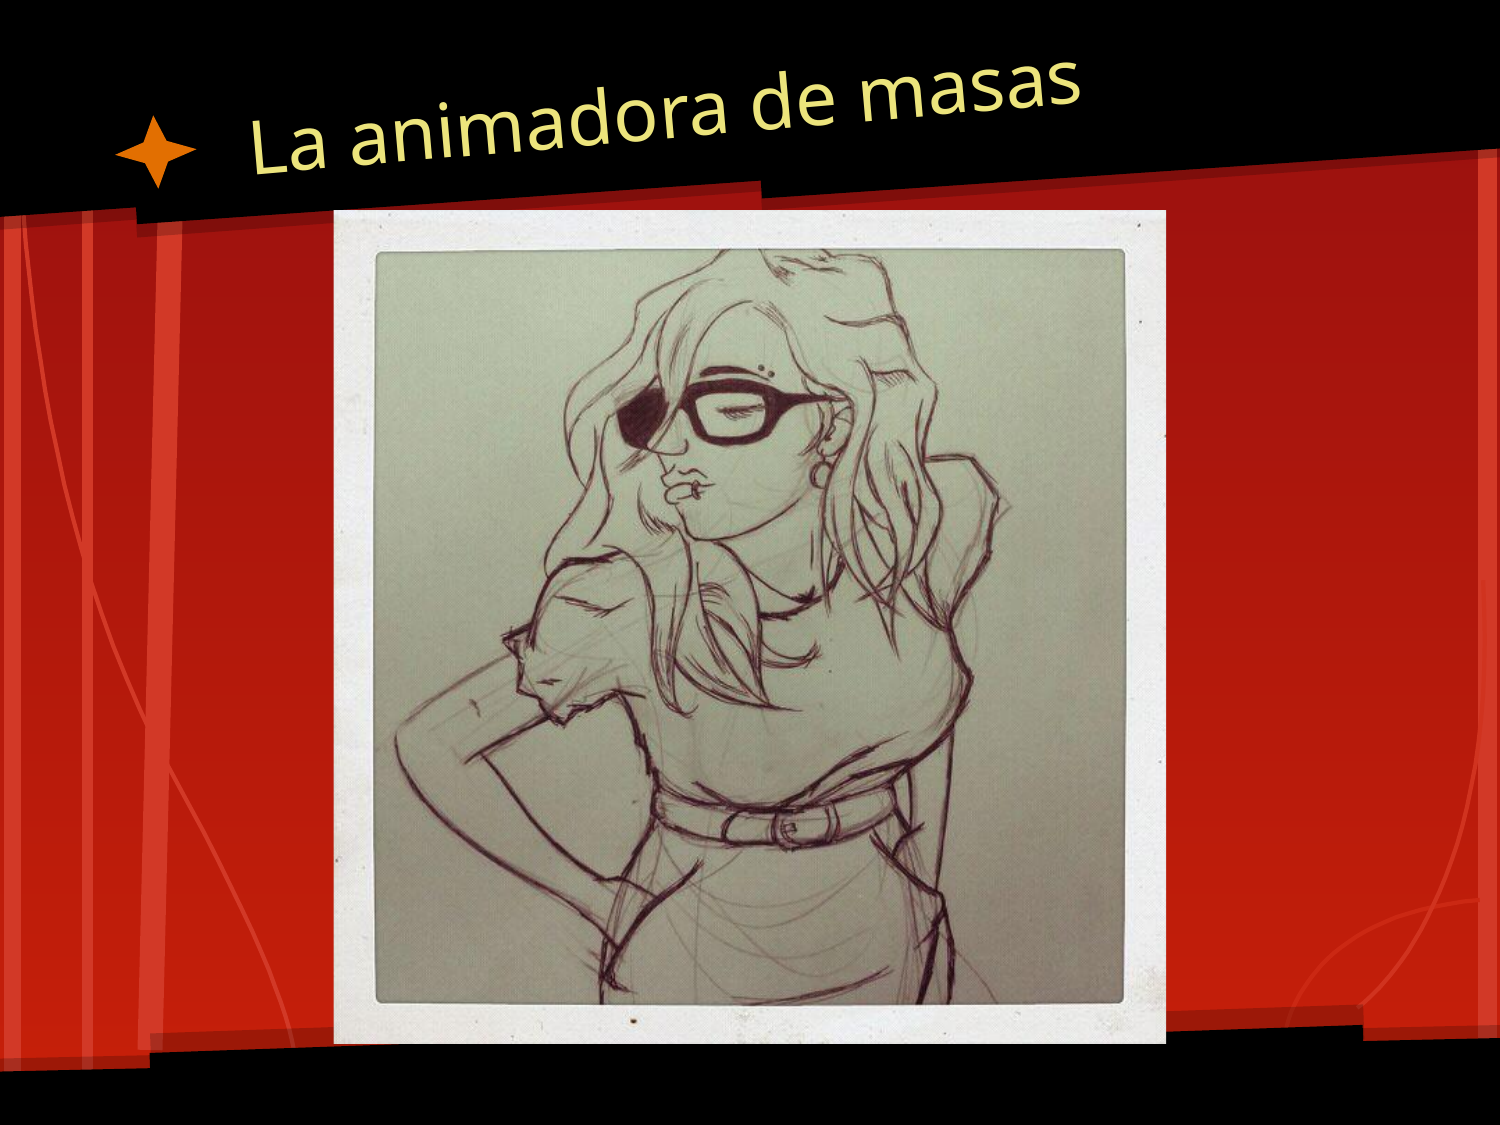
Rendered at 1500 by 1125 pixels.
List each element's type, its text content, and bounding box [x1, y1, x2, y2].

title La animadora de masas [187, 0, 1500, 244]
text_box [333, 210, 1167, 1044]
